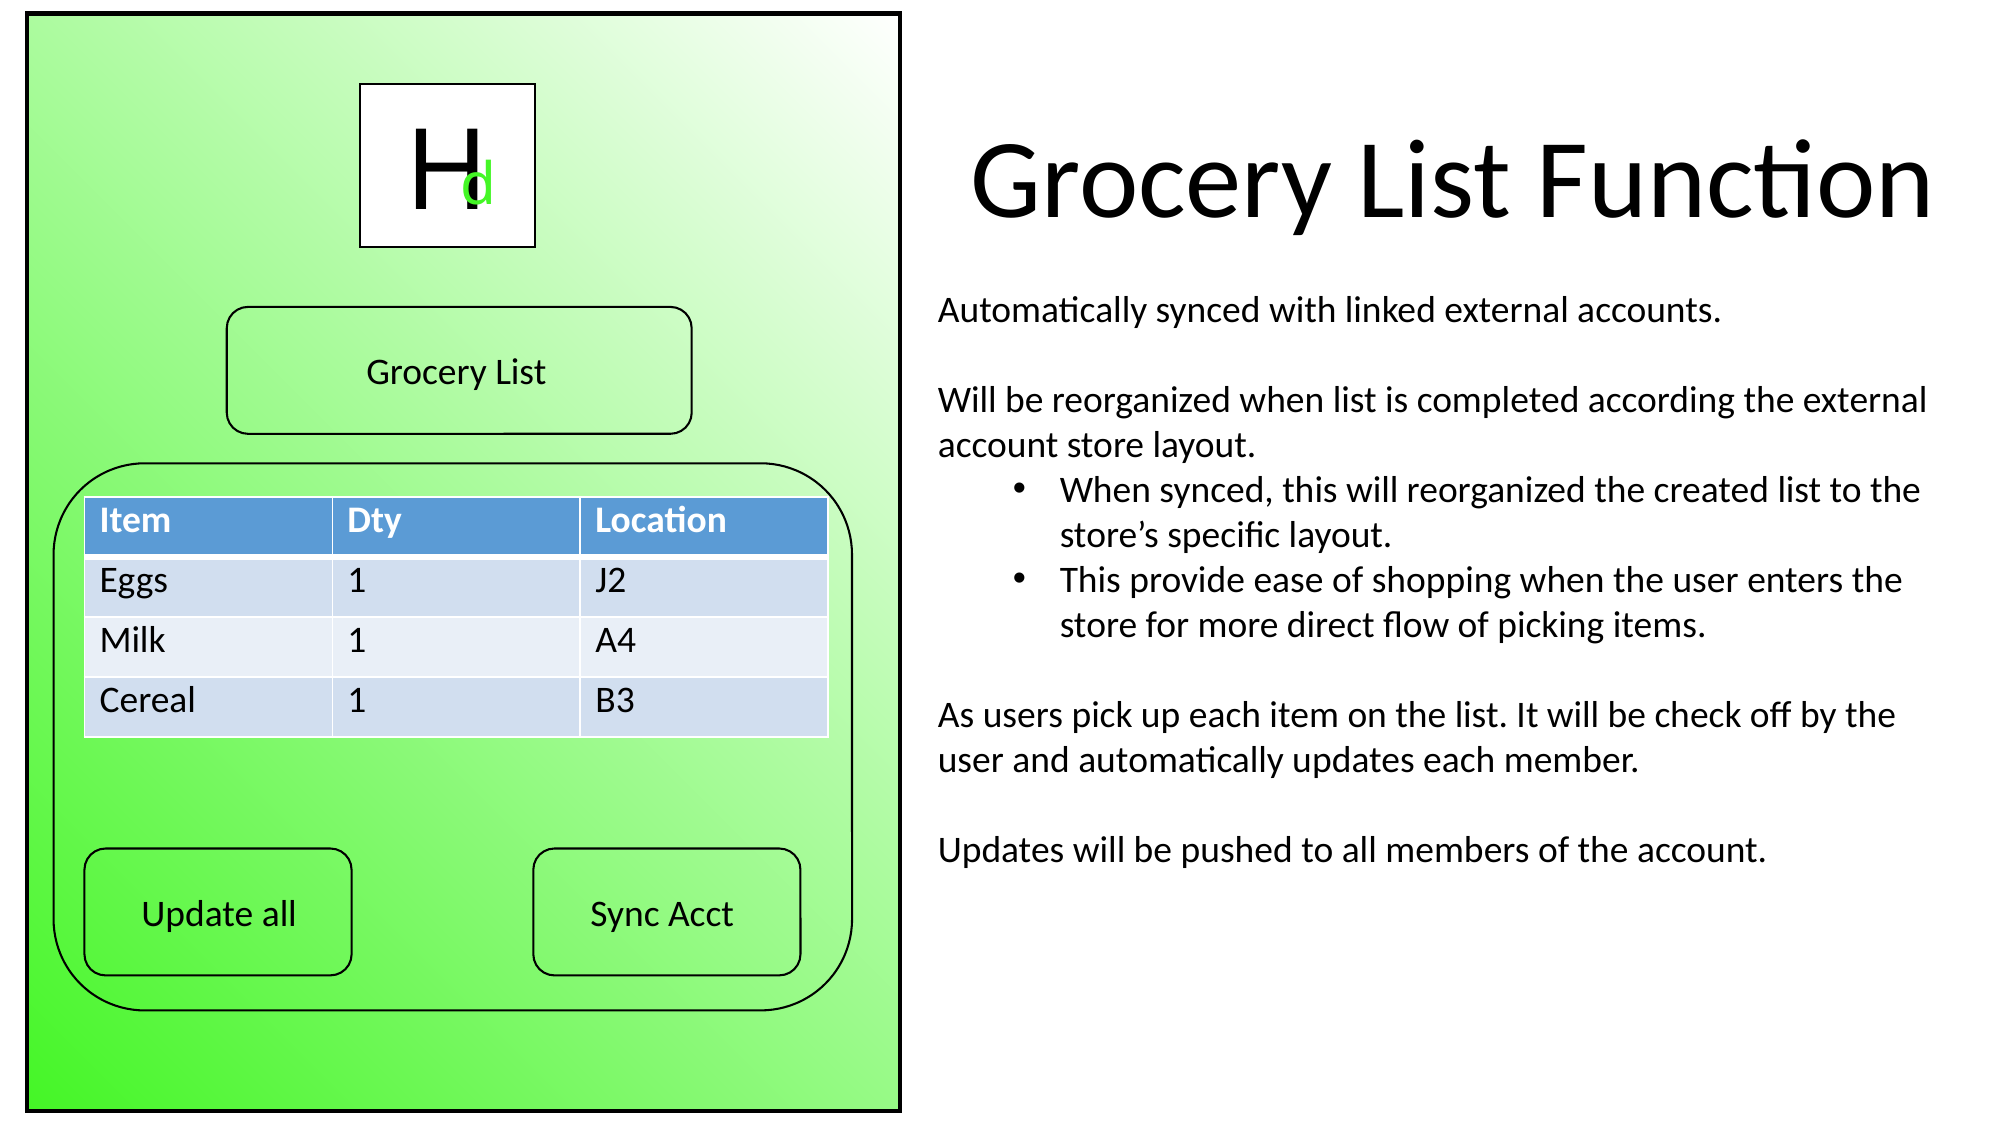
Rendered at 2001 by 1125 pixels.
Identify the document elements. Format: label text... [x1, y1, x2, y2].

table_header Dty [333, 498, 579, 554]
table_cell A4 [581, 618, 827, 676]
table_cell J2 [581, 560, 827, 616]
table_cell 1 [333, 618, 579, 676]
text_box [533, 848, 801, 976]
table_header Item [85, 498, 332, 554]
text_box Grocery List Function Automatically synced with linked external accounts. Will be reorganized when list is completed according the external account store layout. When synced, this will reorganized the created list to the store’s specific layout. This provide ease of shopping when the user enters the store for more direct flow of picking items. As users pick up each item on the list. It will be check off by the user and automatically updates each member. Updates will be pushed to all members of the account. [922, 97, 1984, 923]
table_header Location [581, 498, 827, 554]
table_cell 1 [333, 678, 579, 736]
table_cell Cereal [85, 678, 332, 736]
table_cell Eggs [85, 560, 332, 616]
text_box [26, 13, 901, 1112]
table_cell Milk [85, 618, 332, 676]
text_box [359, 83, 535, 247]
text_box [226, 306, 692, 434]
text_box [84, 848, 352, 976]
table_cell 1 [333, 560, 579, 616]
table_cell B3 [581, 678, 827, 736]
text_box [52, 462, 854, 1012]
